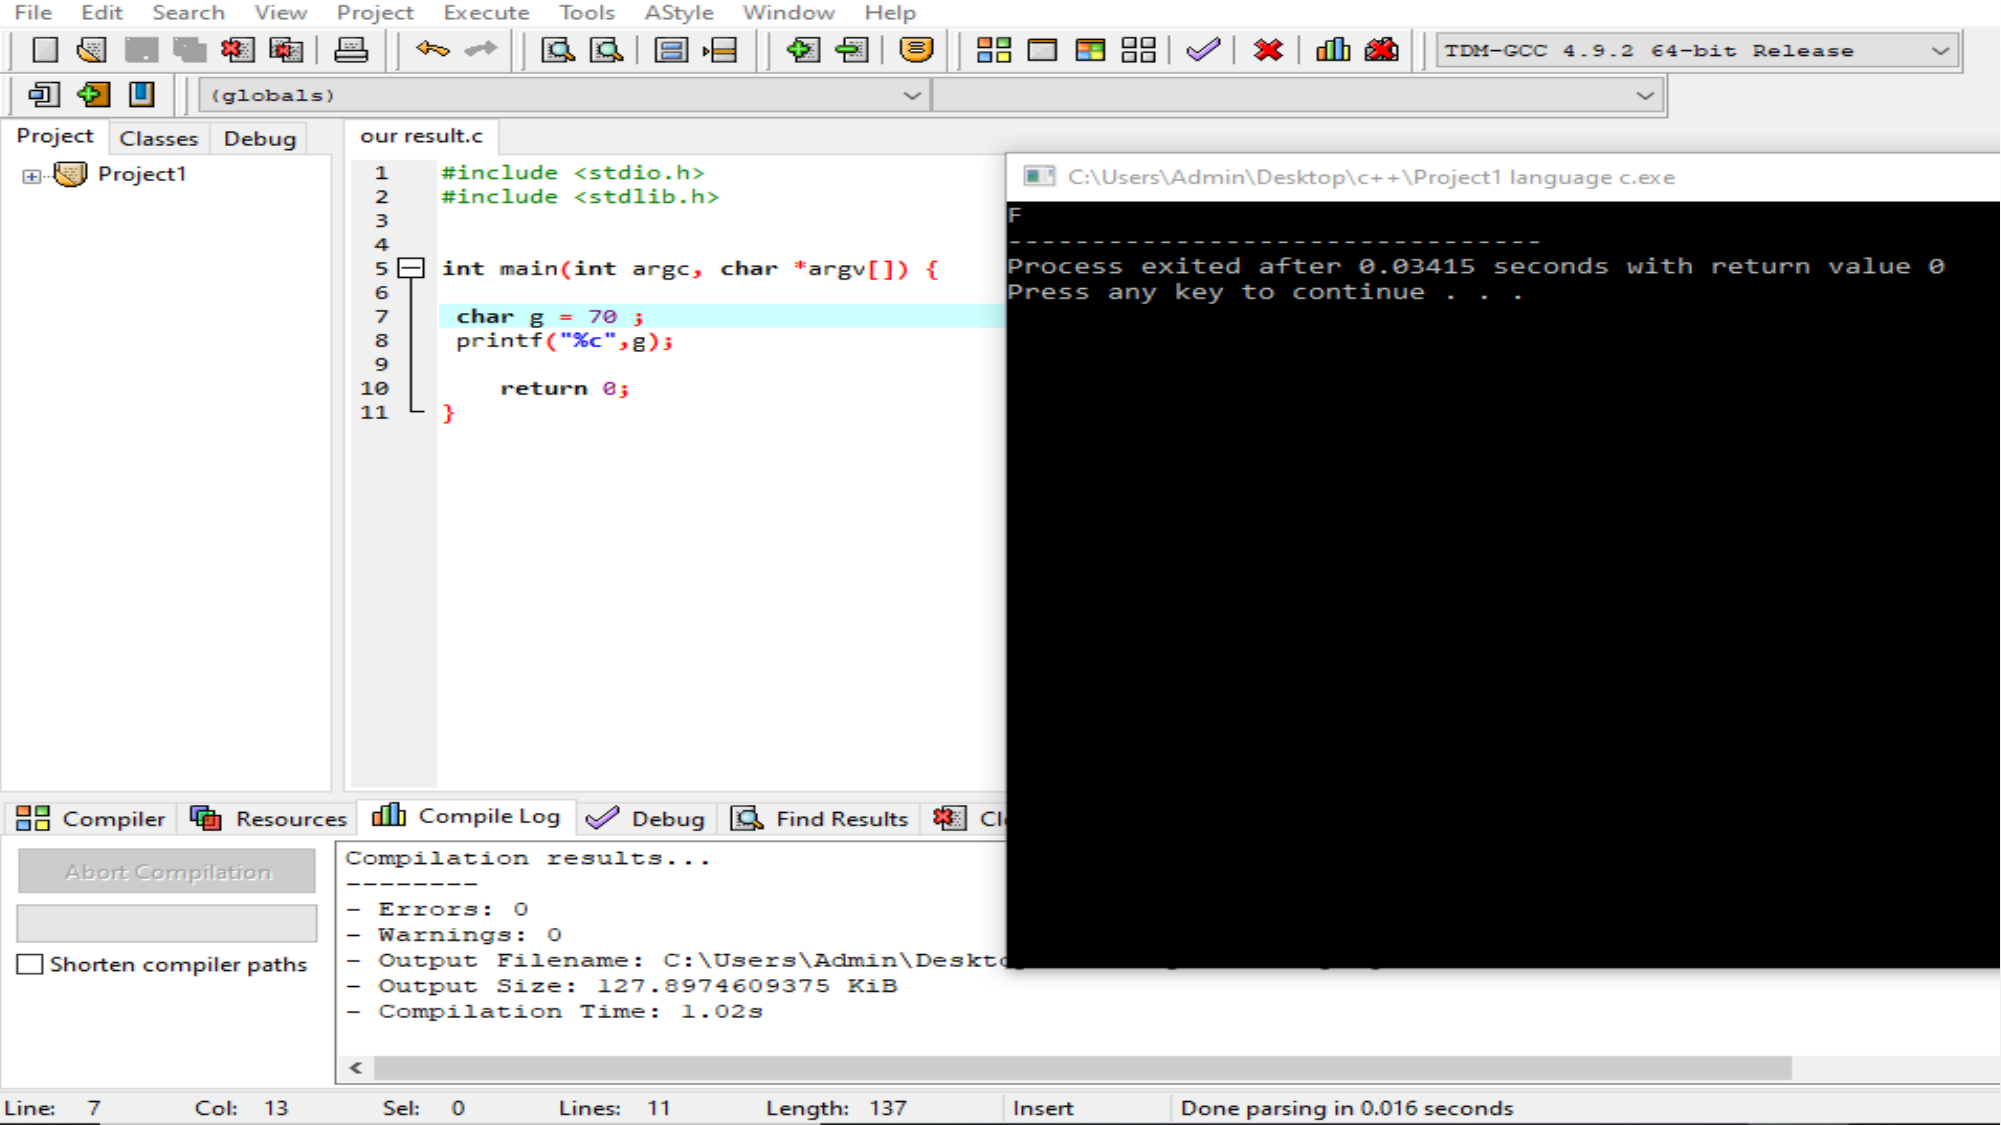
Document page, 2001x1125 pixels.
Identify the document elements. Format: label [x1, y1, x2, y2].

list [0, 0, 2000, 1125]
